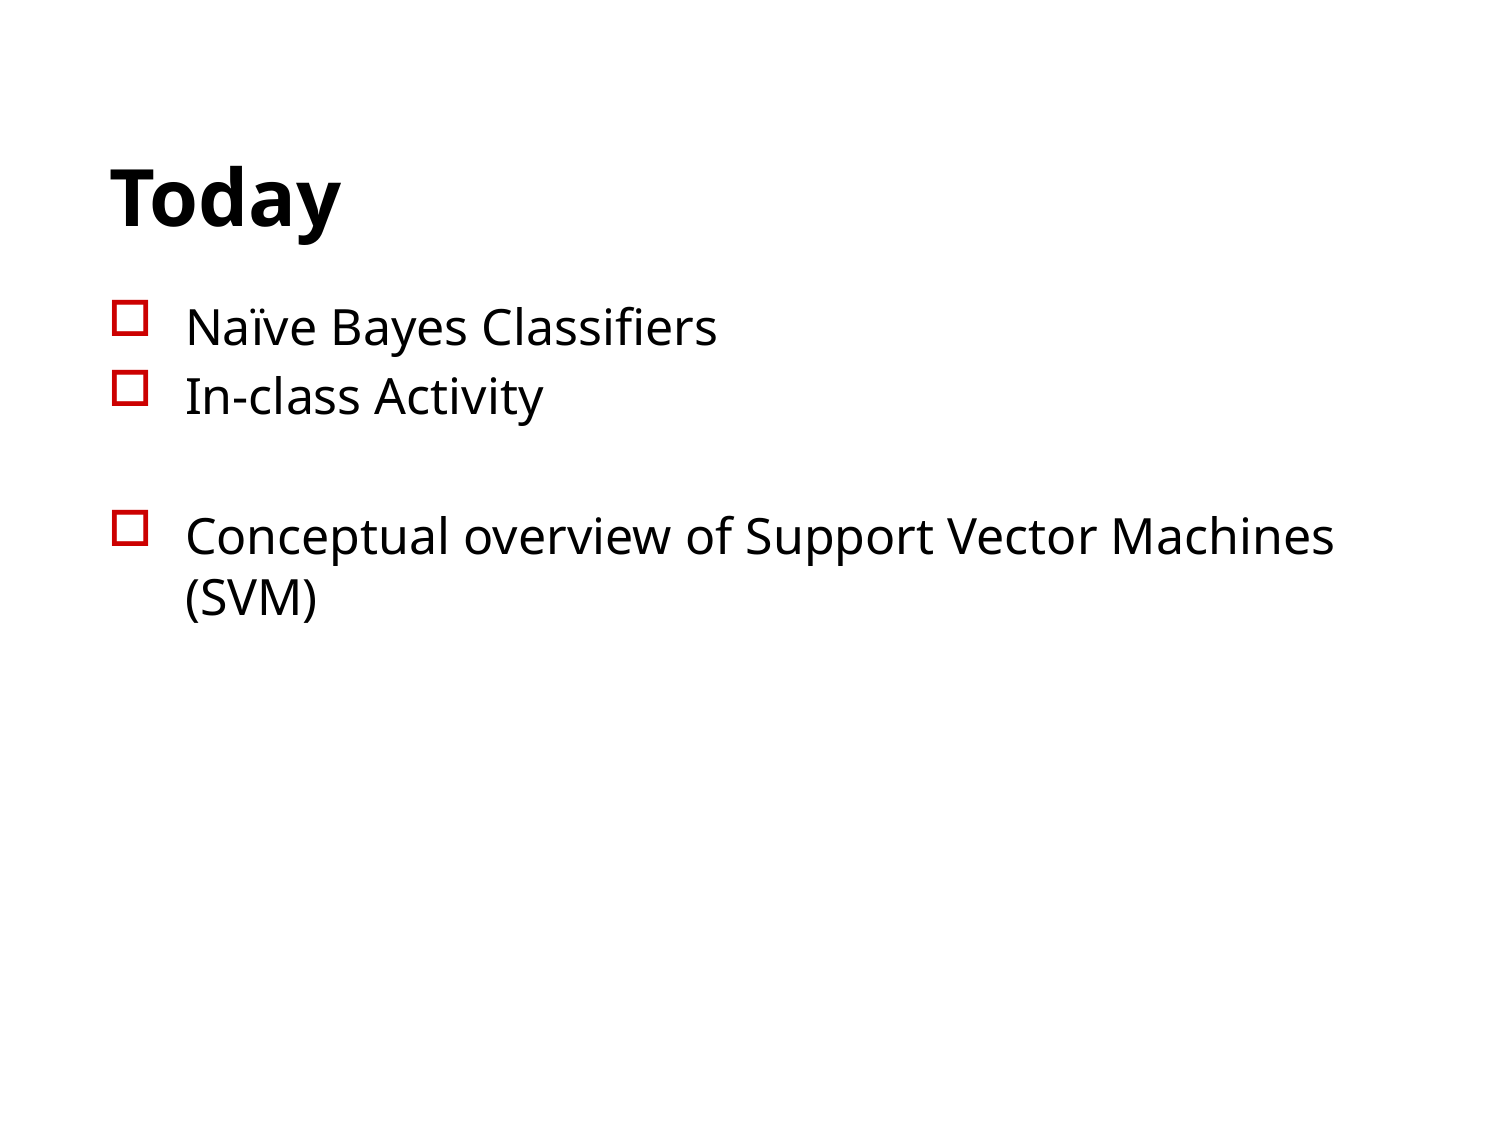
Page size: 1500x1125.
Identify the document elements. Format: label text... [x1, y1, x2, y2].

list Naïve Bayes Classifiers In-class Activity Conceptual overview of Support Vector Machines (SVM) [92, 287, 1406, 1094]
title Today [93, 49, 1407, 250]
